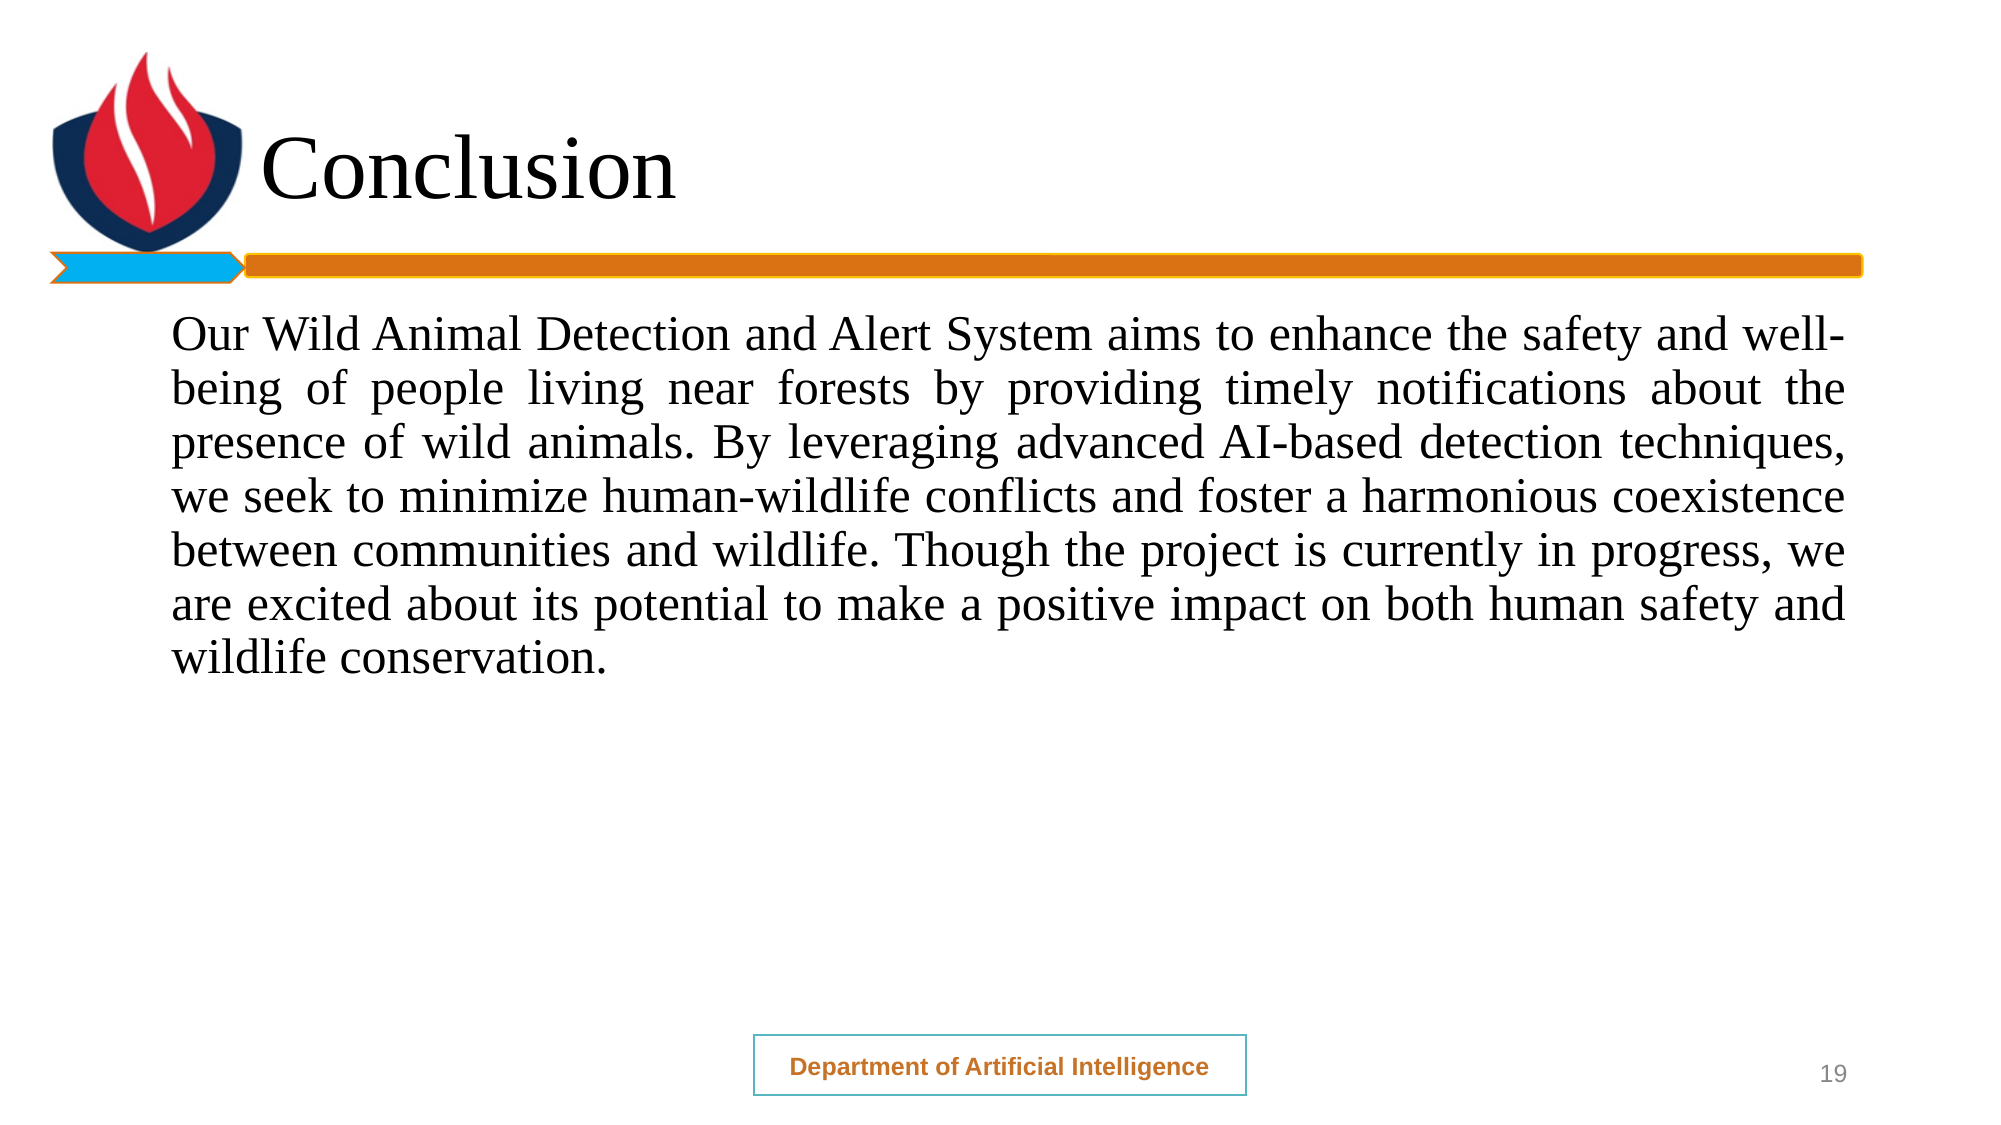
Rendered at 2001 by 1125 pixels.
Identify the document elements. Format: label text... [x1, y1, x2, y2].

footer Department of Artificial Intelligence [753, 1034, 1247, 1096]
title Conclusion [244, 59, 1863, 278]
list Our Wild Animal Detection and Alert System aims to enhance the safety and well-being of people living near forests by providing timely notifications about the presence of wild animals. By leveraging advanced AI-based detection techniques, we seek to minimize human-wildlife conflicts and foster a harmonious coexistence between communities and wildlife. Though the project is currently in progress, we are excited about its potential to make a positive impact on both human safety and wildlife conservation. [137, 299, 1863, 1014]
slide_number 19 [1412, 1042, 1863, 1103]
picture [52, 52, 245, 261]
